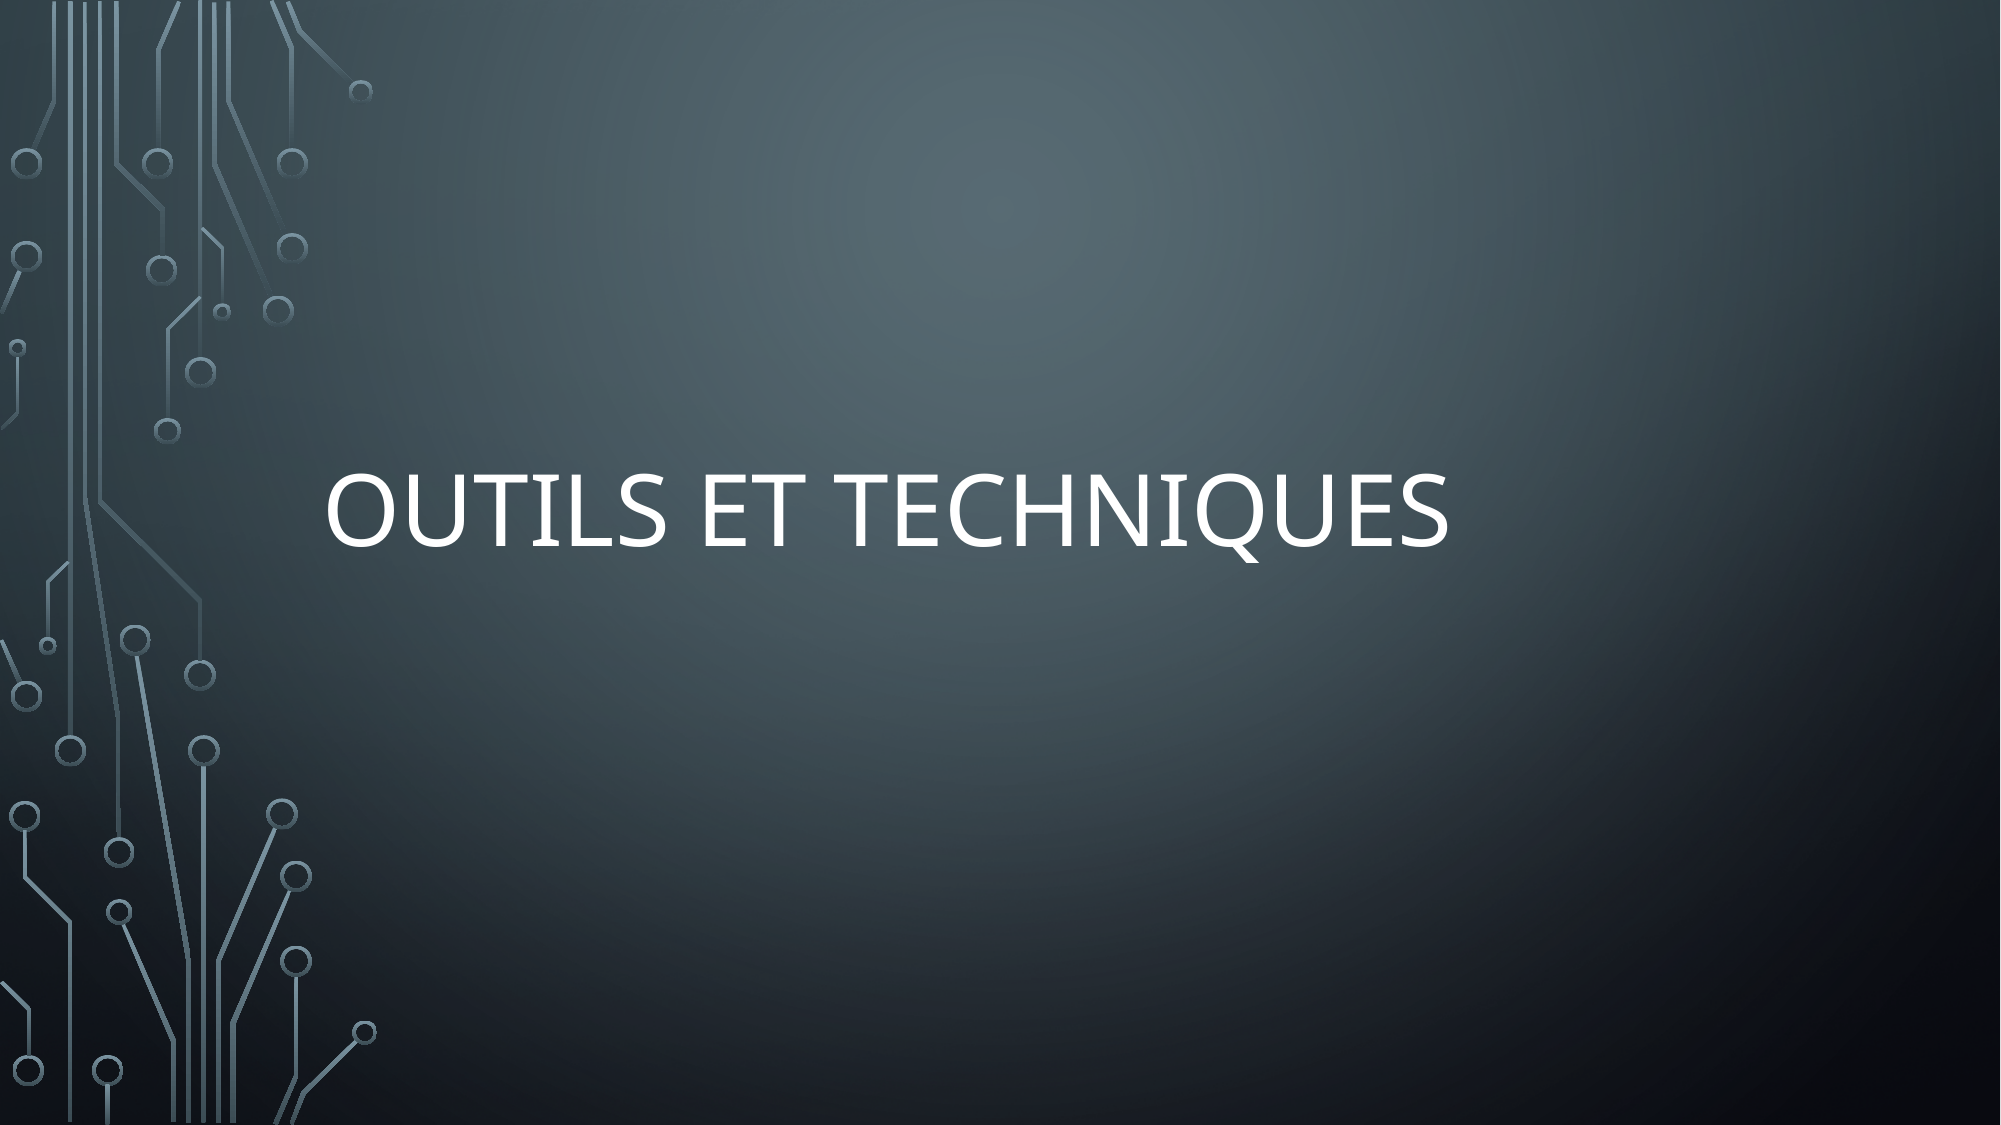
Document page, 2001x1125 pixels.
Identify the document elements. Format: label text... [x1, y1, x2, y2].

title Outils et techniques [307, 184, 1750, 576]
